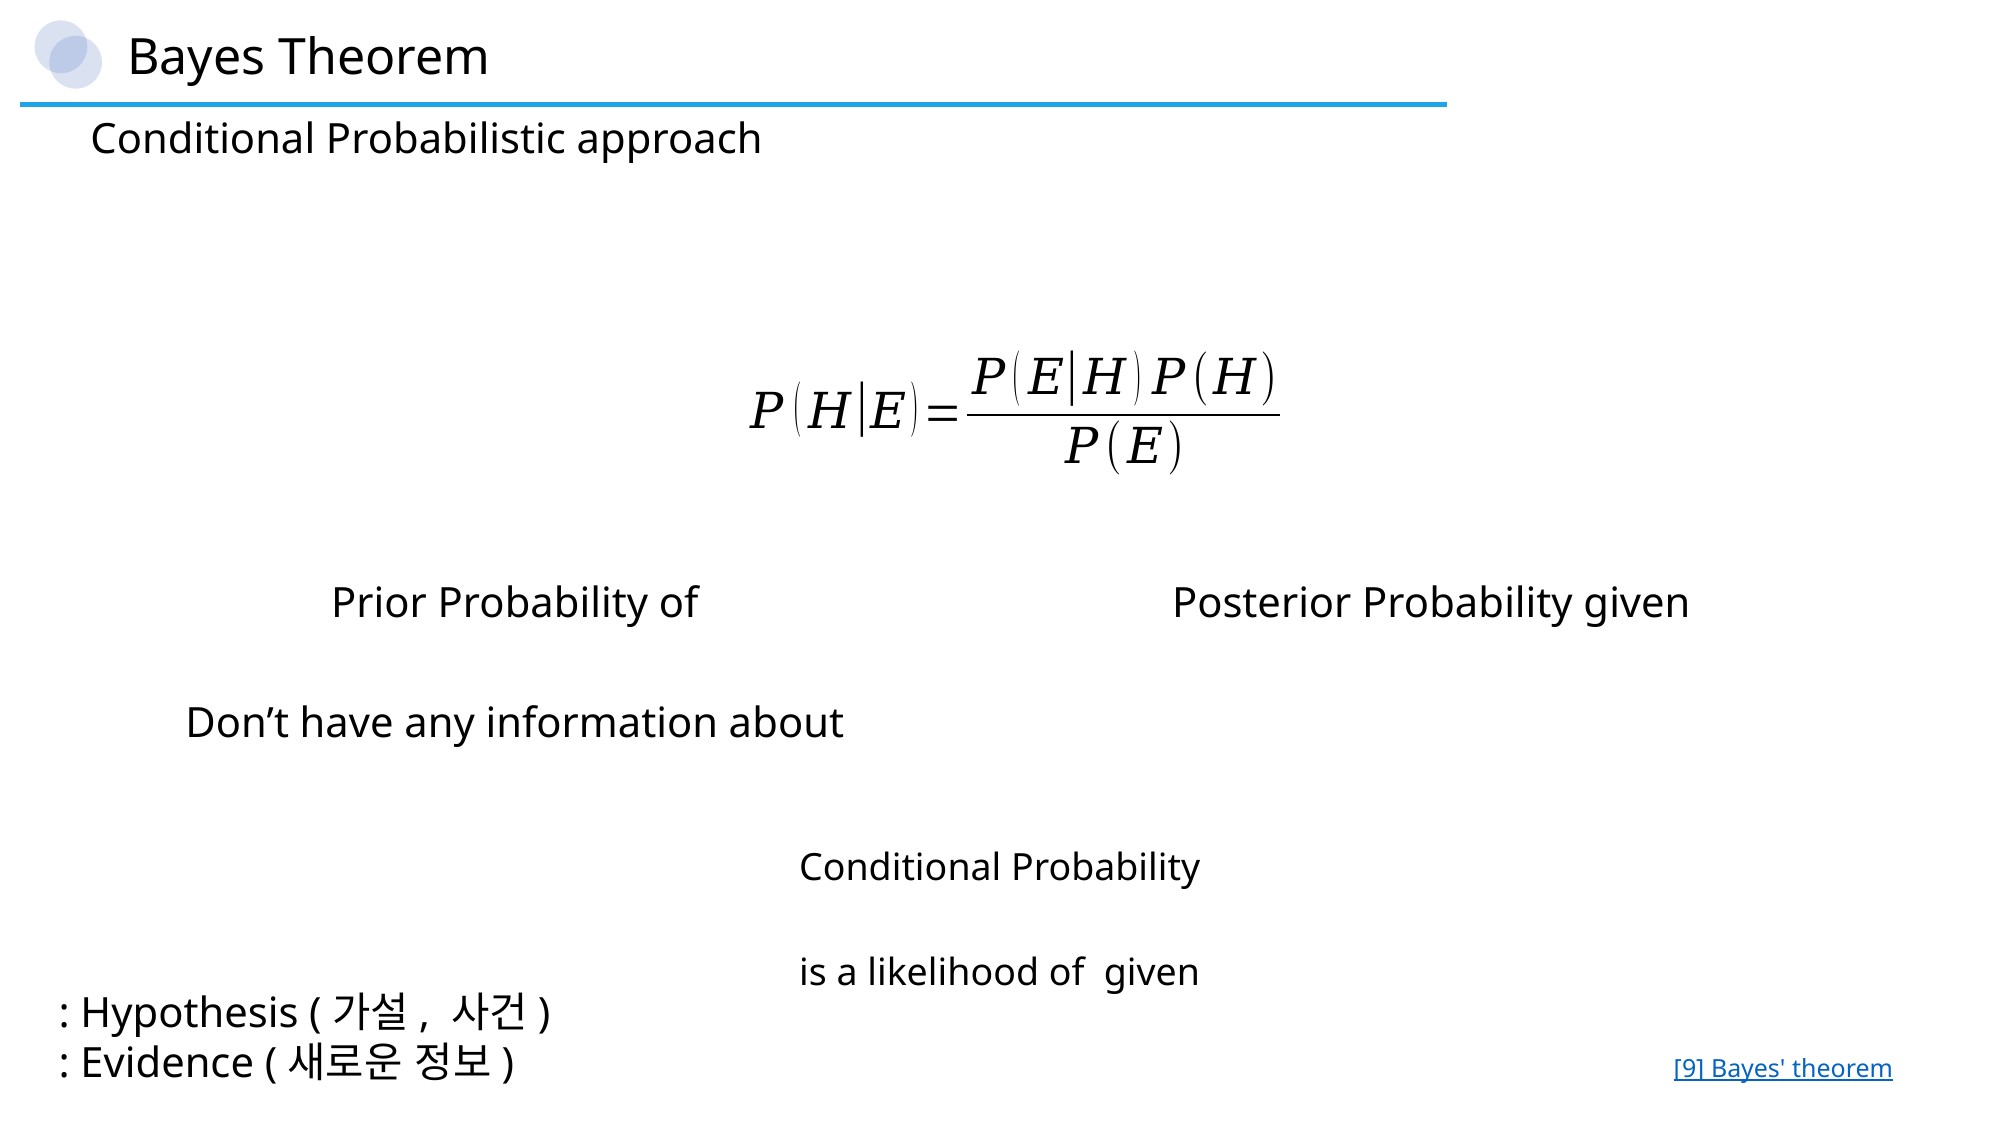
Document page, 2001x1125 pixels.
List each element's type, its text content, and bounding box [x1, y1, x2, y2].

text_box [48, 34, 104, 90]
text_box [9] Bayes' theorem [1659, 1044, 1919, 1094]
text_box Conditional Probabilistic approach [75, 105, 877, 170]
text_box Bayes Theorem [112, 17, 1346, 92]
text_box [33, 19, 87, 72]
